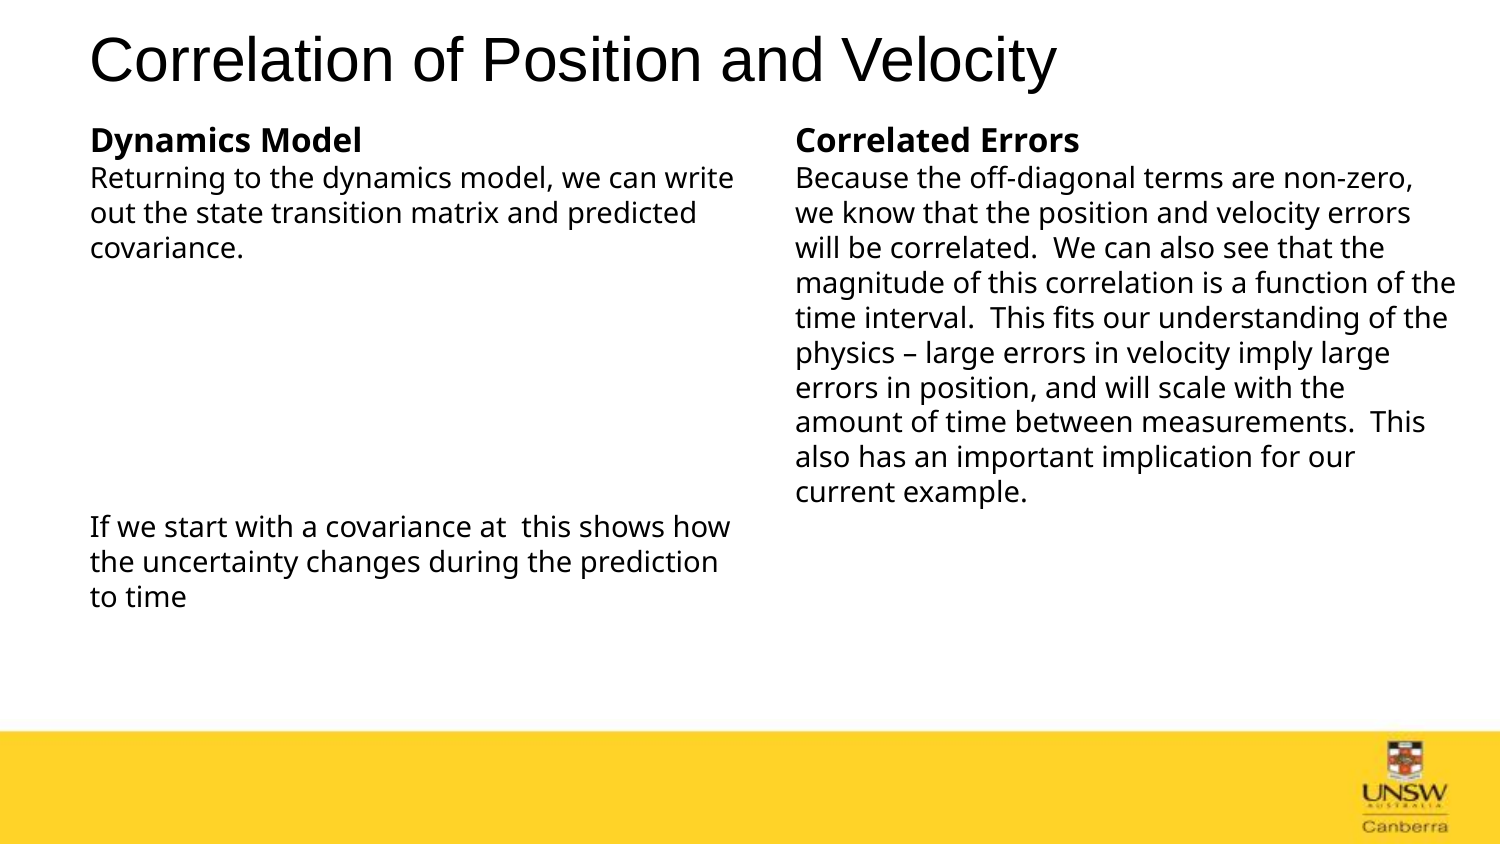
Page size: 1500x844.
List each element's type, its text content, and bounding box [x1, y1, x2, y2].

text_box Correlated Errors Because the off-diagonal terms are non-zero, we know that the position and velocity errors will be correlated. We can also see that the magnitude of this correlation is a function of the time interval. This fits our understanding of the physics – large errors in velocity imply large errors in position, and will scale with the amount of time between measurements. This also has an important implication for our current example. [780, 111, 1473, 732]
picture [0, 719, 1500, 844]
title Correlation of Position and Velocity [75, 11, 1425, 110]
